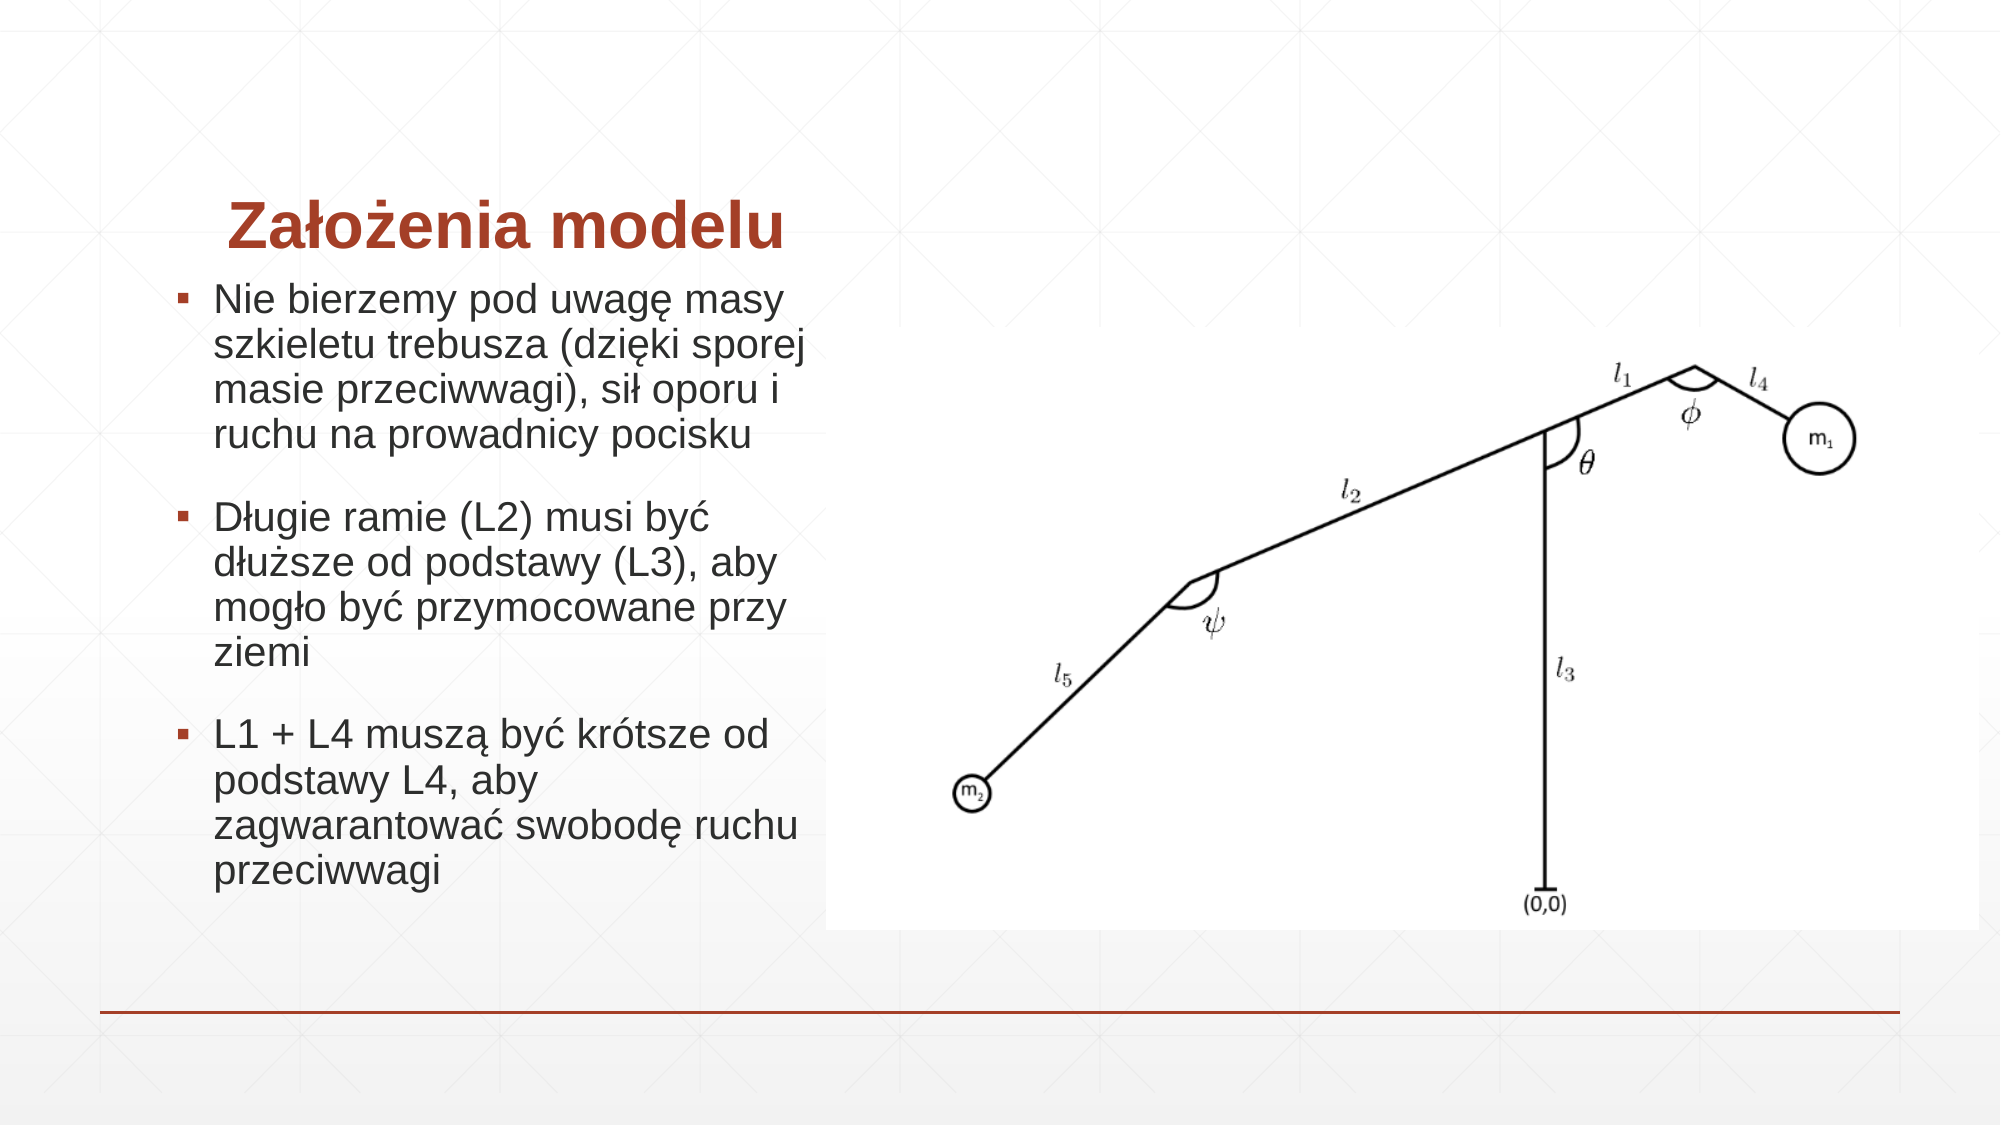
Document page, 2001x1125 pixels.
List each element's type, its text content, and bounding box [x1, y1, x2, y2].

title Założenia modelu [212, 82, 1788, 271]
list Nie bierzemy pod uwagę masy szkieletu trebusza (dzięki sporej masie przeciwwagi), sił oporu i ruchu na prowadnicy pocisku Długie ramie (L2) musi być dłuższe od podstawy (L3), aby mogło być przymocowane przy ziemi L1 + L4 muszą być krótsze od podstawy L4, aby zagwarantować swobodę ruchu przeciwwagi [160, 270, 827, 930]
picture [826, 327, 1979, 930]
